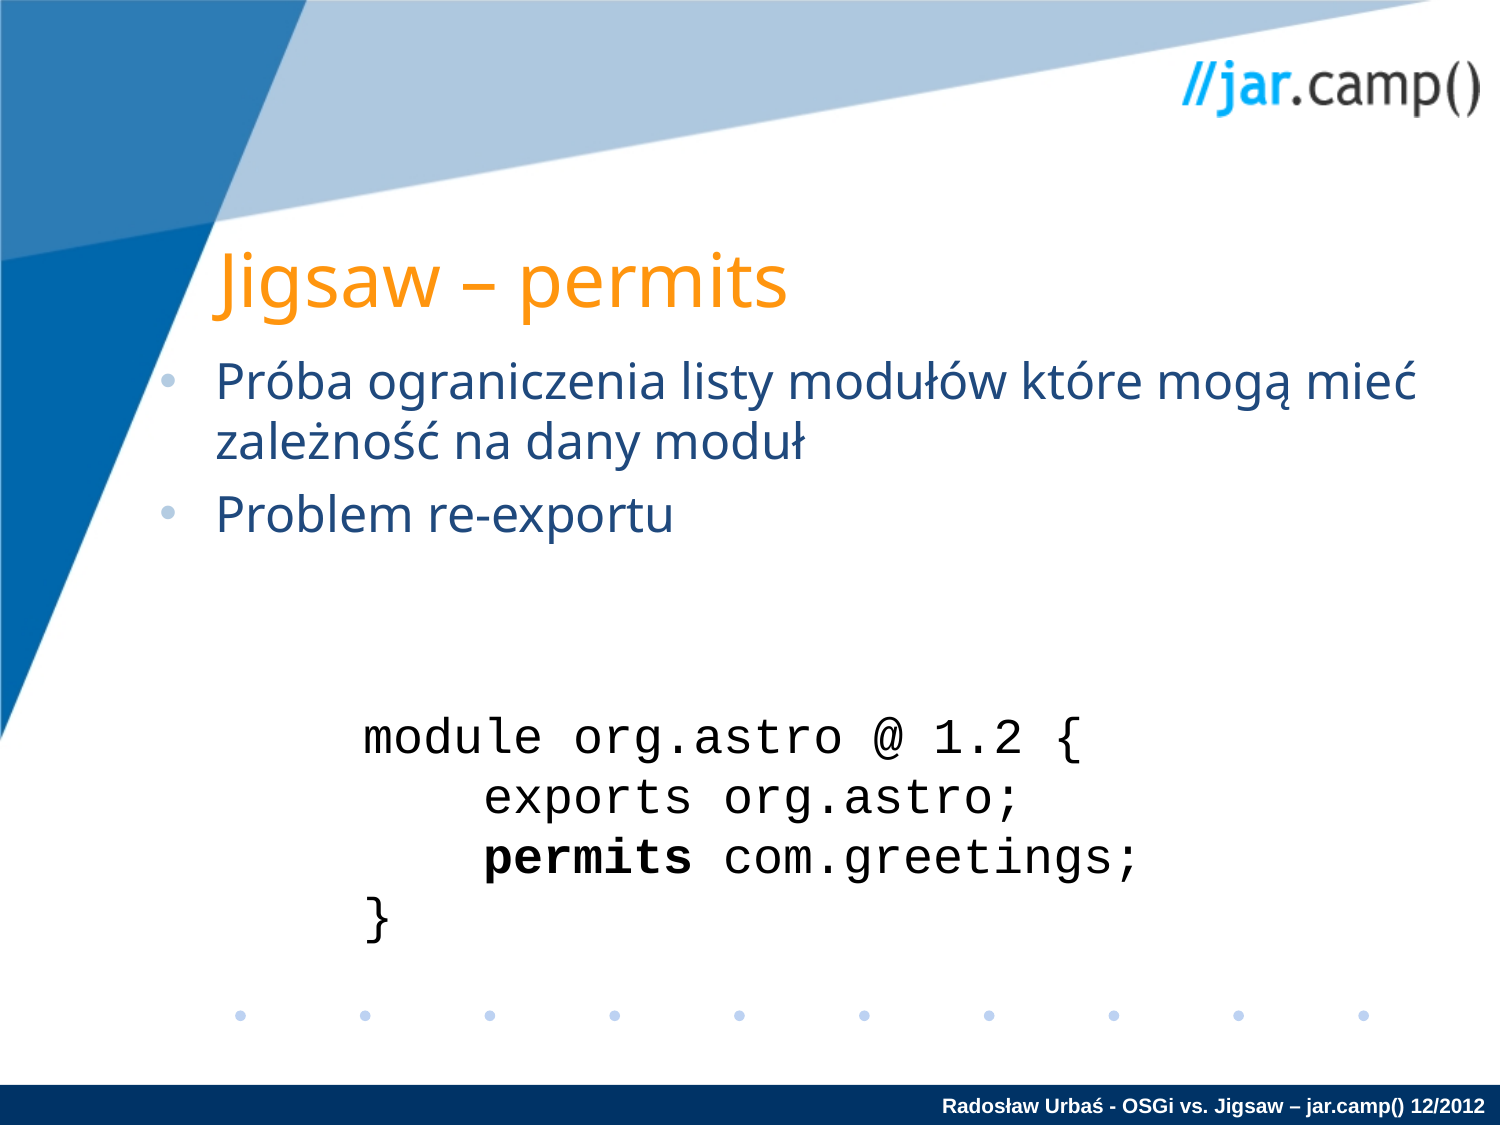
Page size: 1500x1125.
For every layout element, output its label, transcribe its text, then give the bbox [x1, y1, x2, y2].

picture [0, 0, 1500, 842]
text_box module org.astro @ 1.2 { exports org.astro; permits com.greetings; } [348, 696, 1258, 951]
text_box Próba ograniczenia listy modułów które mogą mieć zależność na dany moduł Problem re-exportu [159, 350, 1500, 1003]
text_box Jigsaw – permits [218, 224, 1419, 330]
